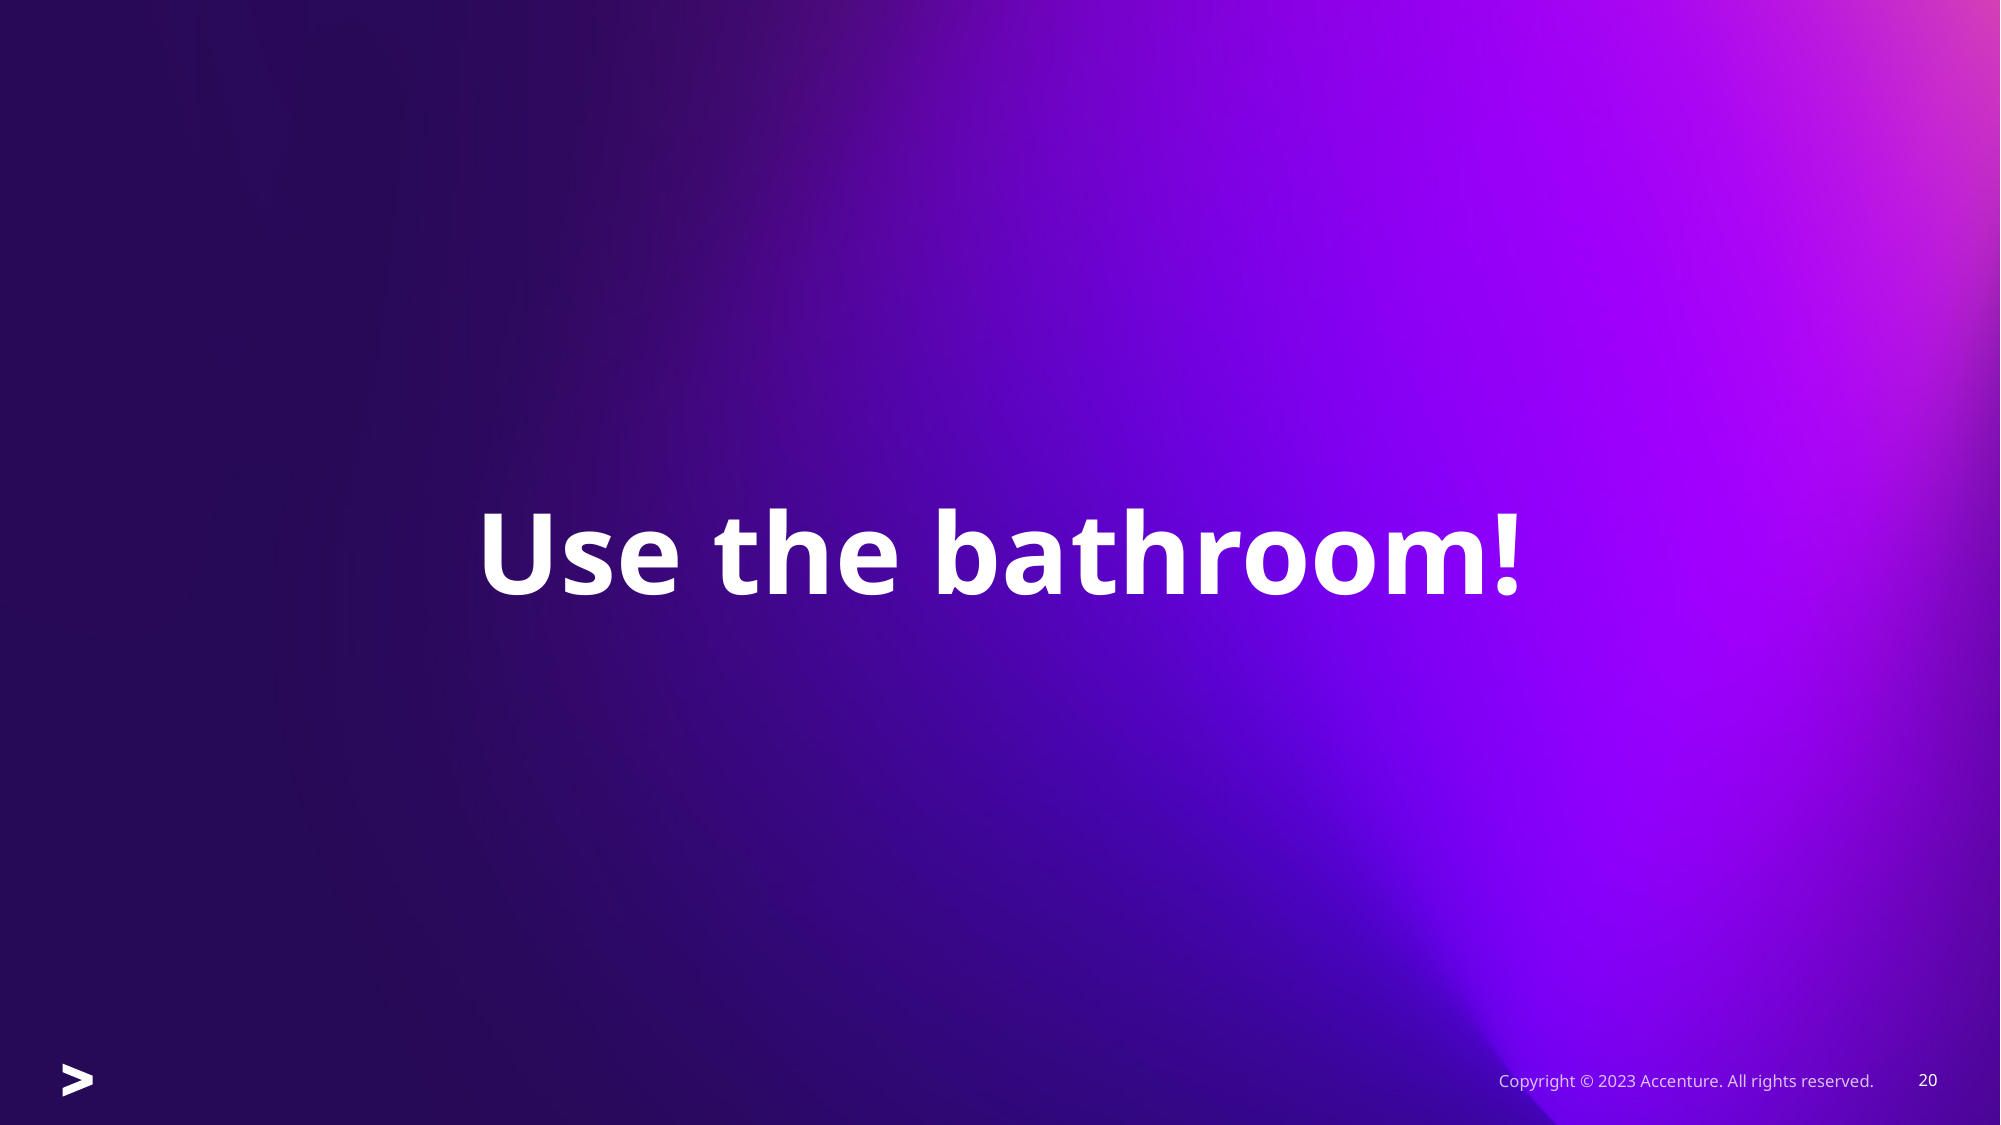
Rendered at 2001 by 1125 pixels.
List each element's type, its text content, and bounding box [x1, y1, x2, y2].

title Use the bathroom! [290, 330, 1710, 795]
slide_number 20 [1883, 1064, 1938, 1098]
picture [0, 0, 2000, 1125]
